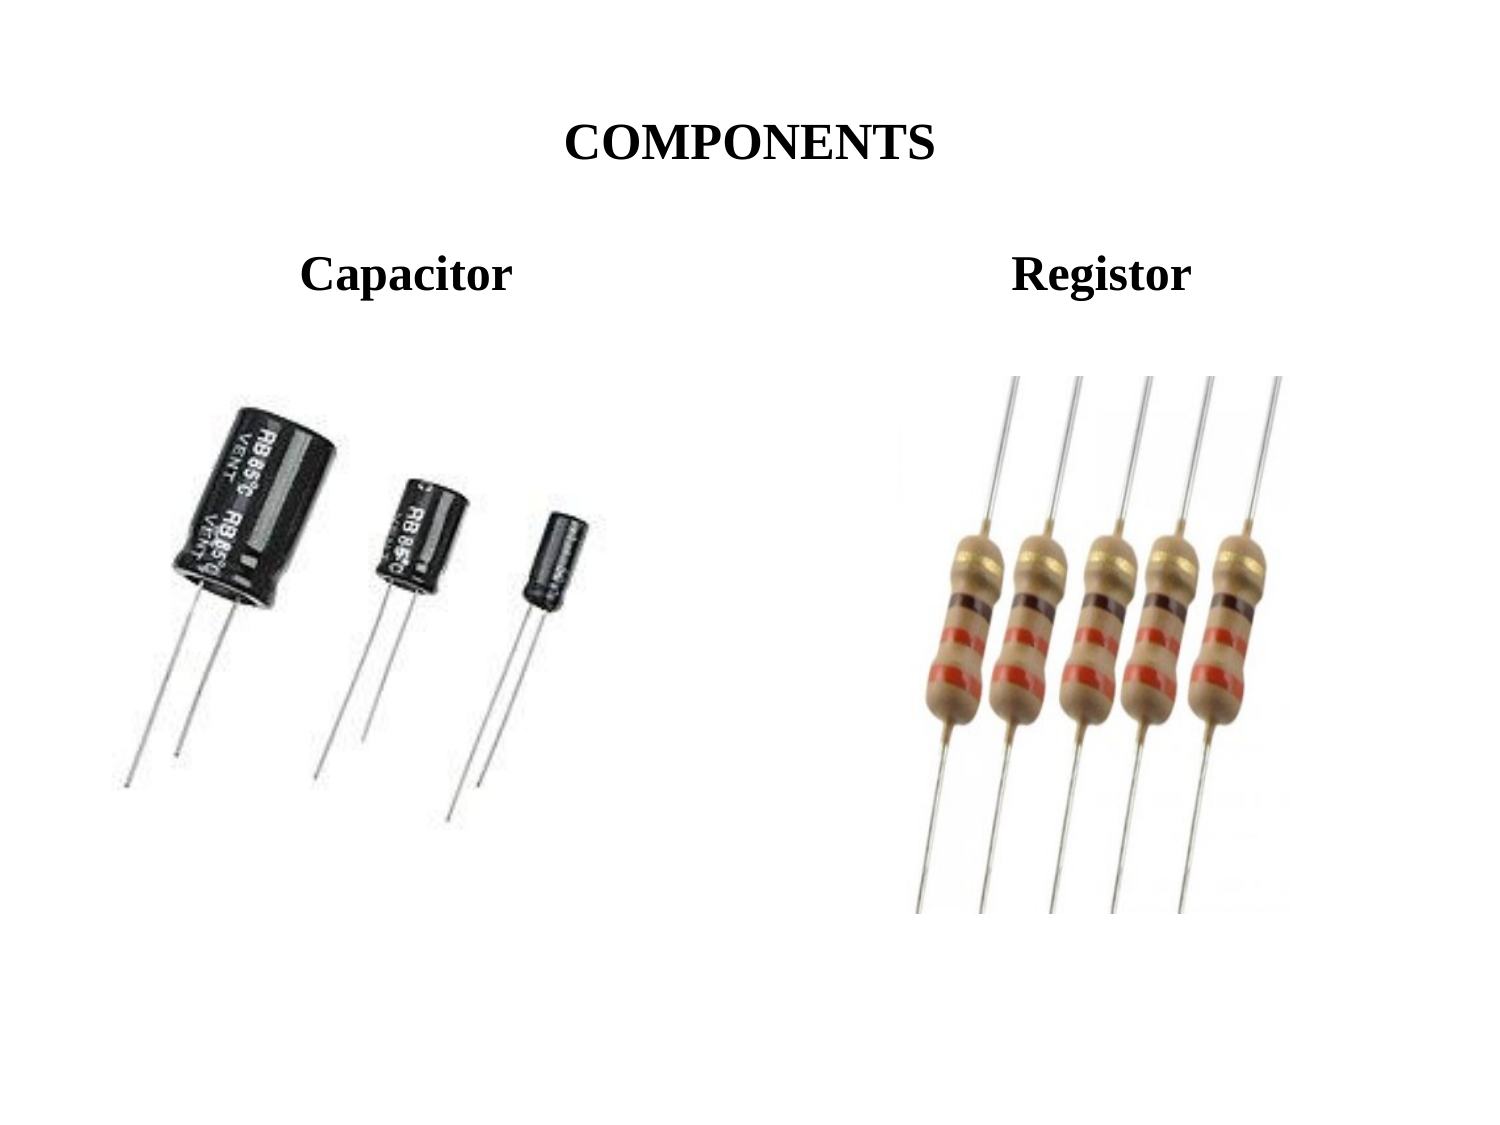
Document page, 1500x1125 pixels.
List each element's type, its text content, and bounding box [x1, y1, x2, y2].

title COMPONENTS [75, 45, 1425, 233]
picture [761, 375, 1418, 914]
list Capacitor [75, 202, 738, 308]
picture [93, 375, 637, 850]
list Registor [770, 202, 1434, 308]
